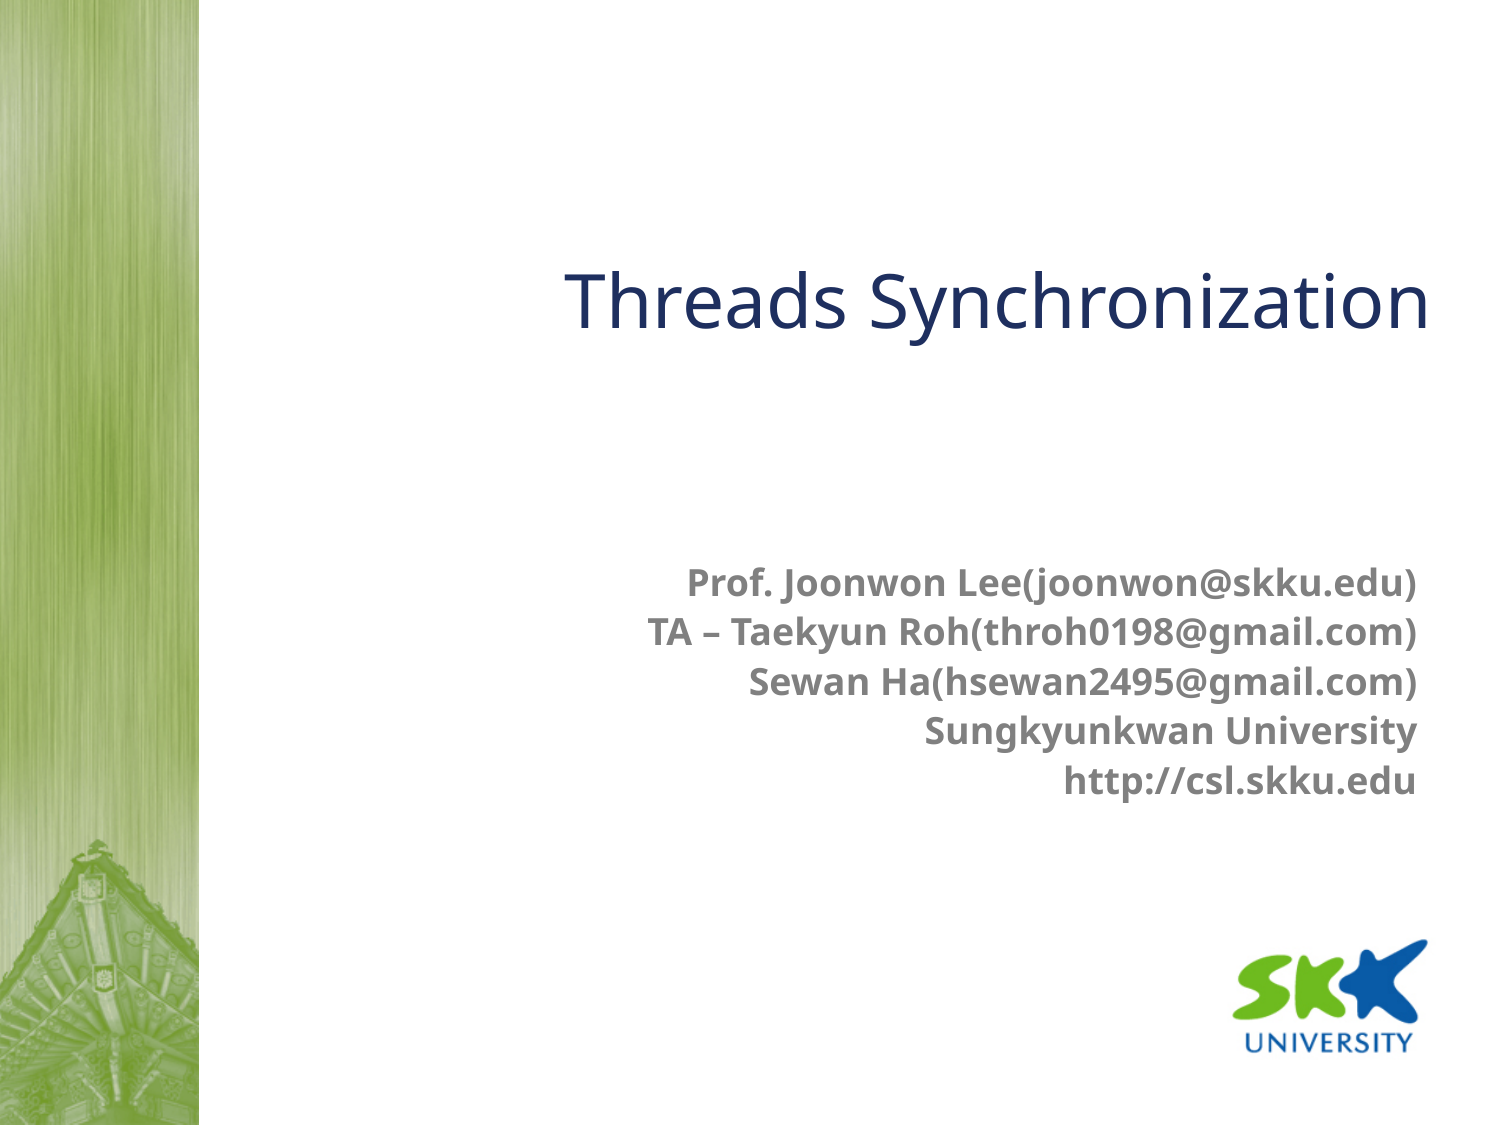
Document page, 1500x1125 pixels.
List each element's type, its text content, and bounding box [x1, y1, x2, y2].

picture [1218, 937, 1454, 1061]
picture [0, 0, 199, 1125]
text_box Prof. Joonwon Lee(joonwon@skku.edu) TA – Taekyun Roh(throh0198@gmail.com) Sewan Ha(hsewan2495@gmail.com) Sungkyunkwan University http://csl.skku.edu [632, 546, 1433, 809]
title Threads Synchronization [93, 245, 1448, 678]
